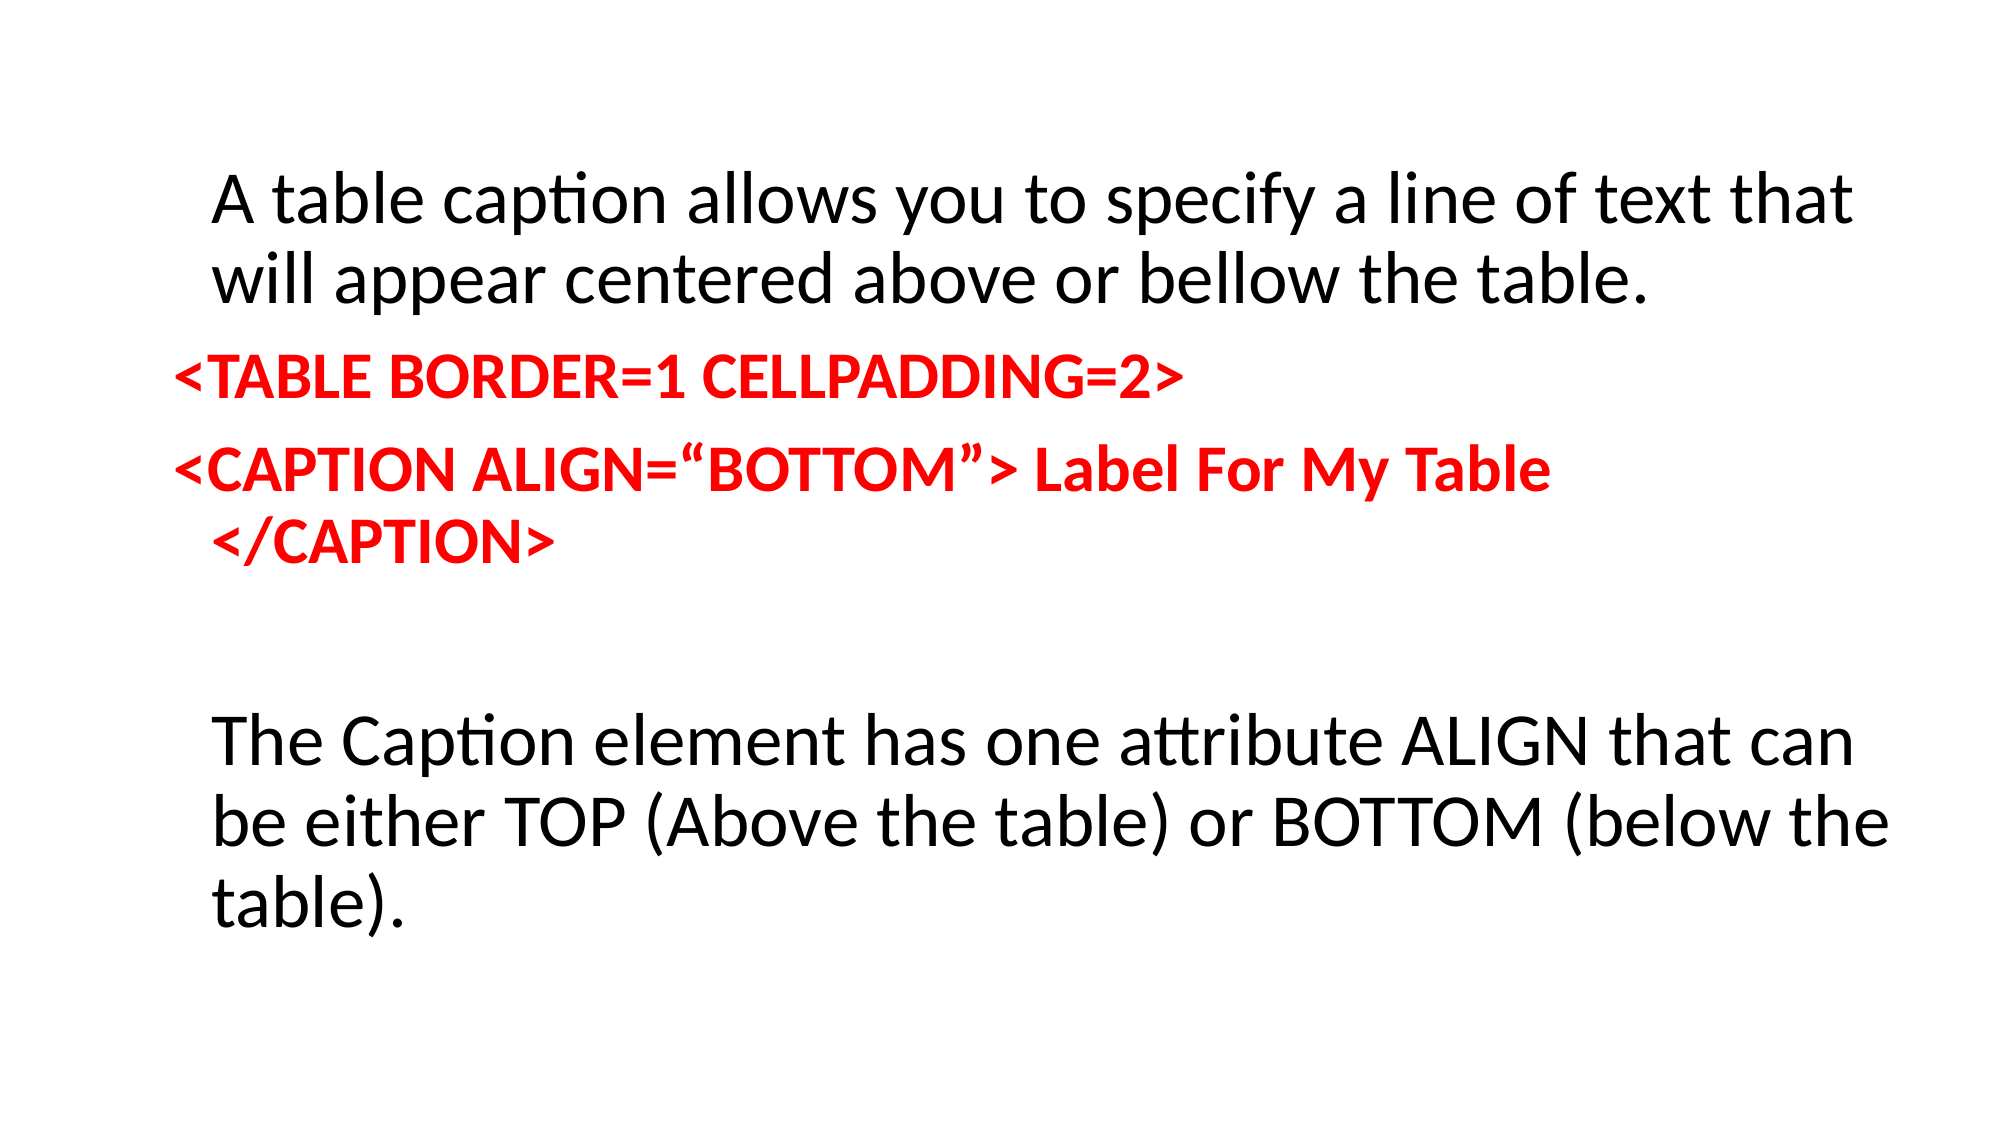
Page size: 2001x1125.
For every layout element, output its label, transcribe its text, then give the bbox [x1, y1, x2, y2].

text_box A table caption allows you to specify a line of text that will appear centered above or bellow the table. <TABLE BORDER=1 CELLPADDING=2> <CAPTION ALIGN=“BOTTOM”> Label For My Table </CAPTION> The Caption element has one attribute ALIGN that can be either TOP (Above the table) or BOTTOM (below the table). [158, 150, 1910, 943]
